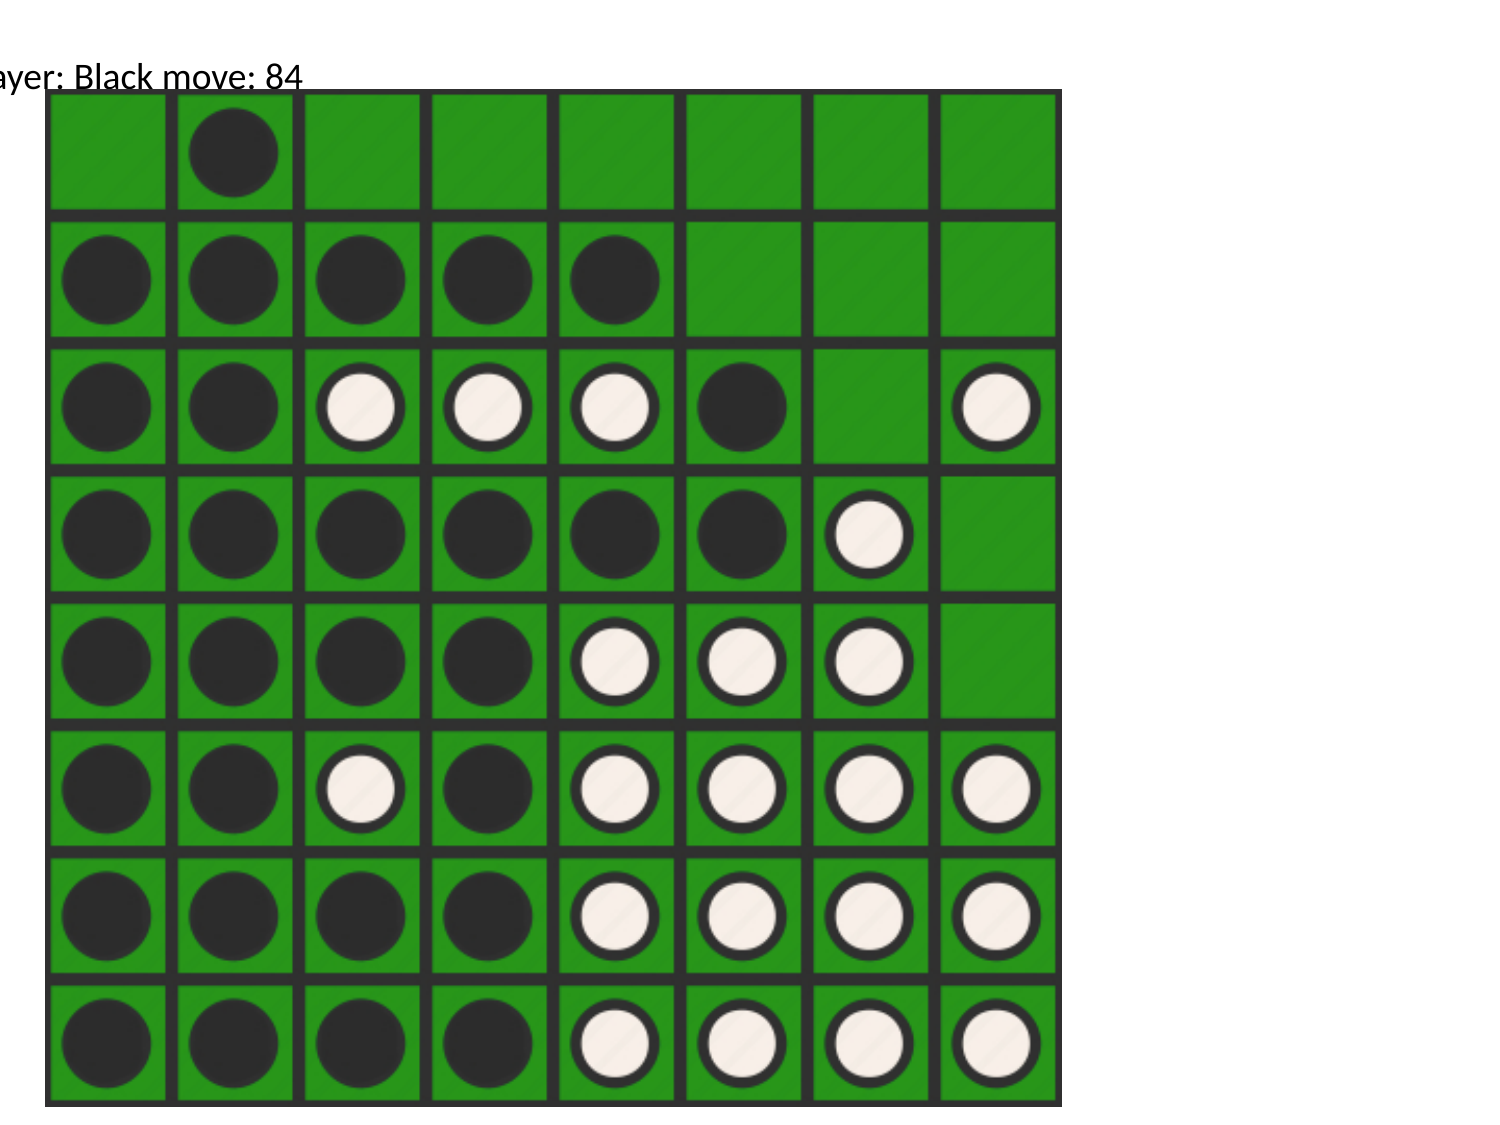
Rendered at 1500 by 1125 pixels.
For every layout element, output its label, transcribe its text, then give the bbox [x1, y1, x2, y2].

text_box turn: 47 player: Black move: 84 [0, 44, 319, 105]
picture [44, 89, 1062, 1107]
